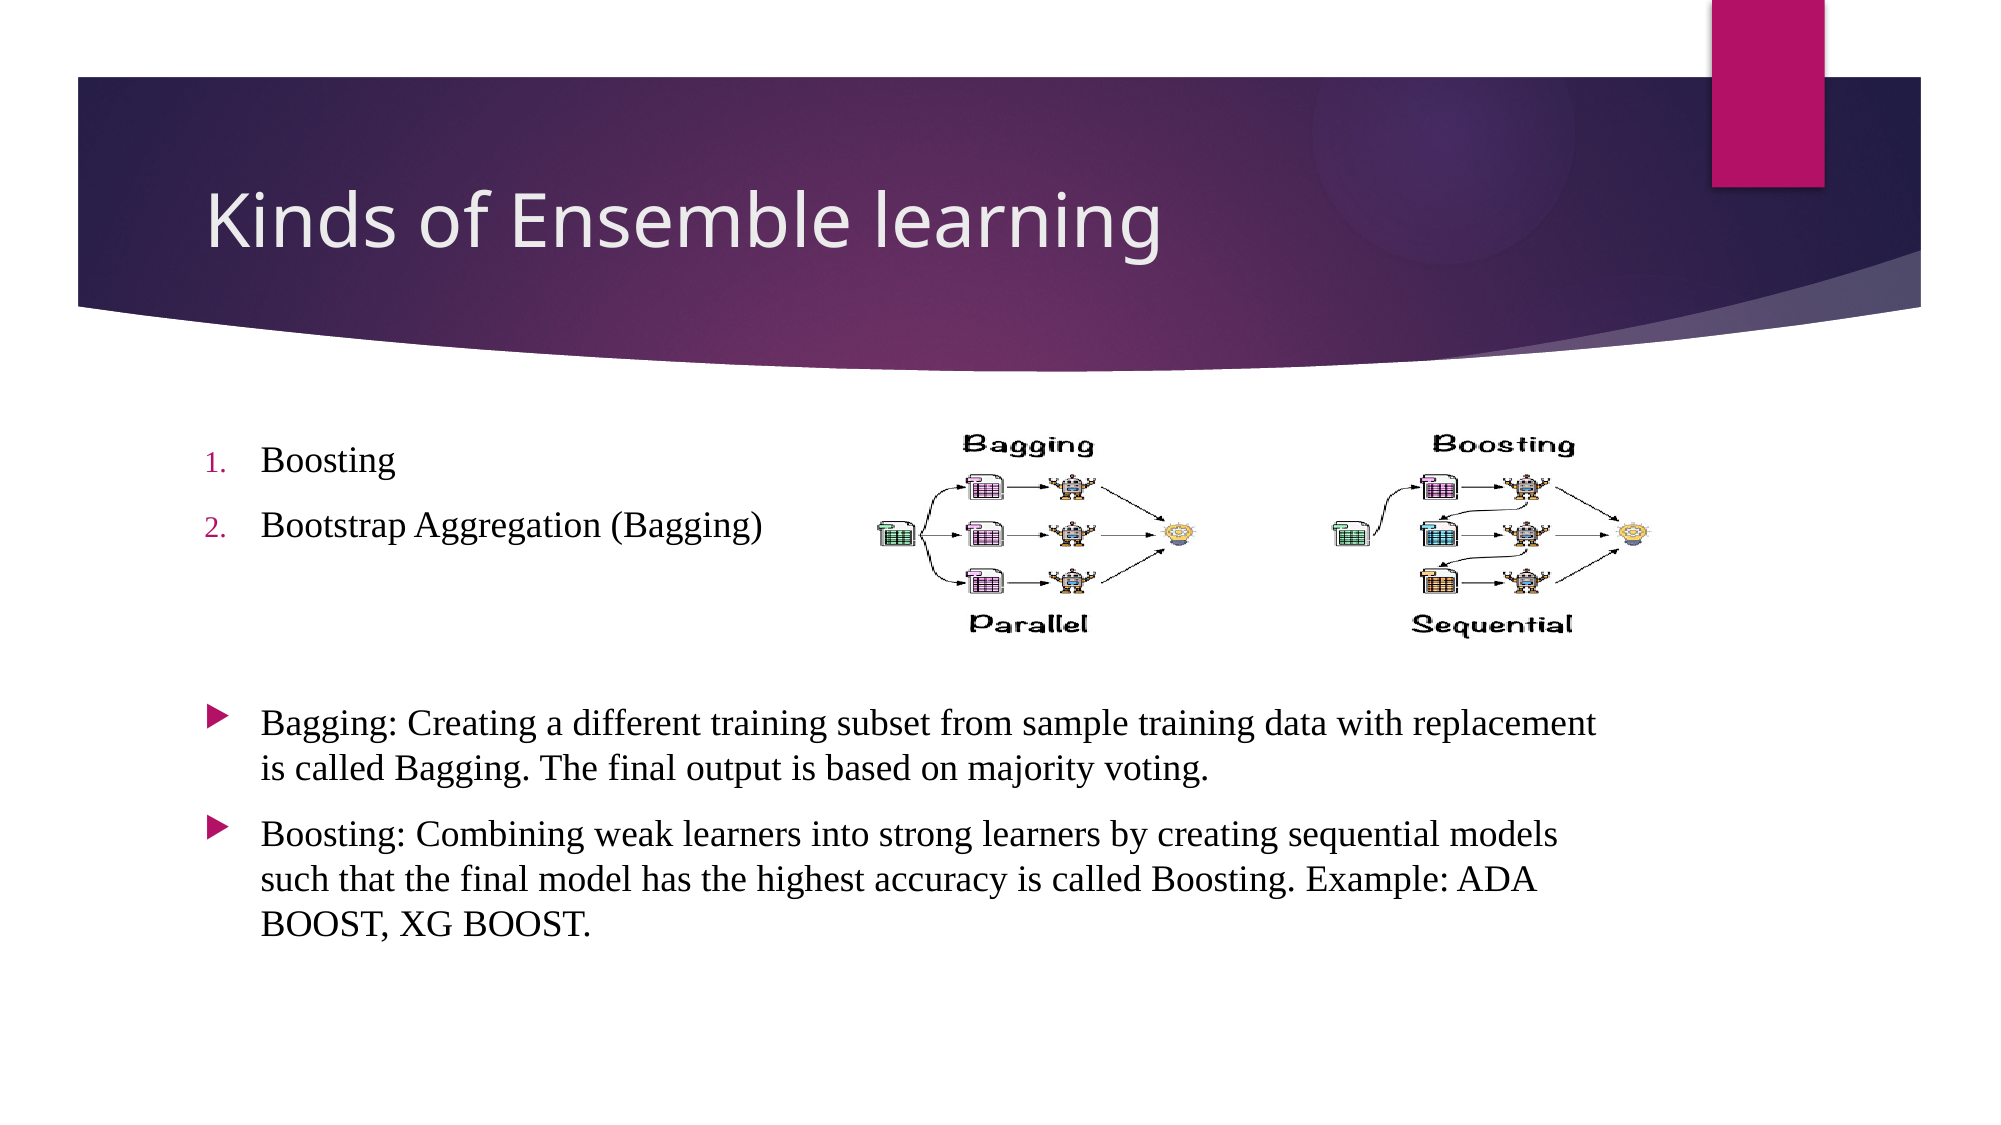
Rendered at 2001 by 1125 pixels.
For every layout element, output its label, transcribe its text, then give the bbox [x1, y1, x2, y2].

title Kinds of Ensemble learning [189, 159, 1627, 276]
picture [870, 426, 1672, 654]
list Boosting Bootstrap Aggregation (Bagging) Bagging: Creating a different training subset from sample training data with replacement is called Bagging. The final output is based on majority voting. Boosting: Combining weak learners into strong learners by creating sequential models such that the final model has the highest accuracy is called Boosting. Example: ADA BOOST, XG BOOST. [189, 427, 1638, 988]
